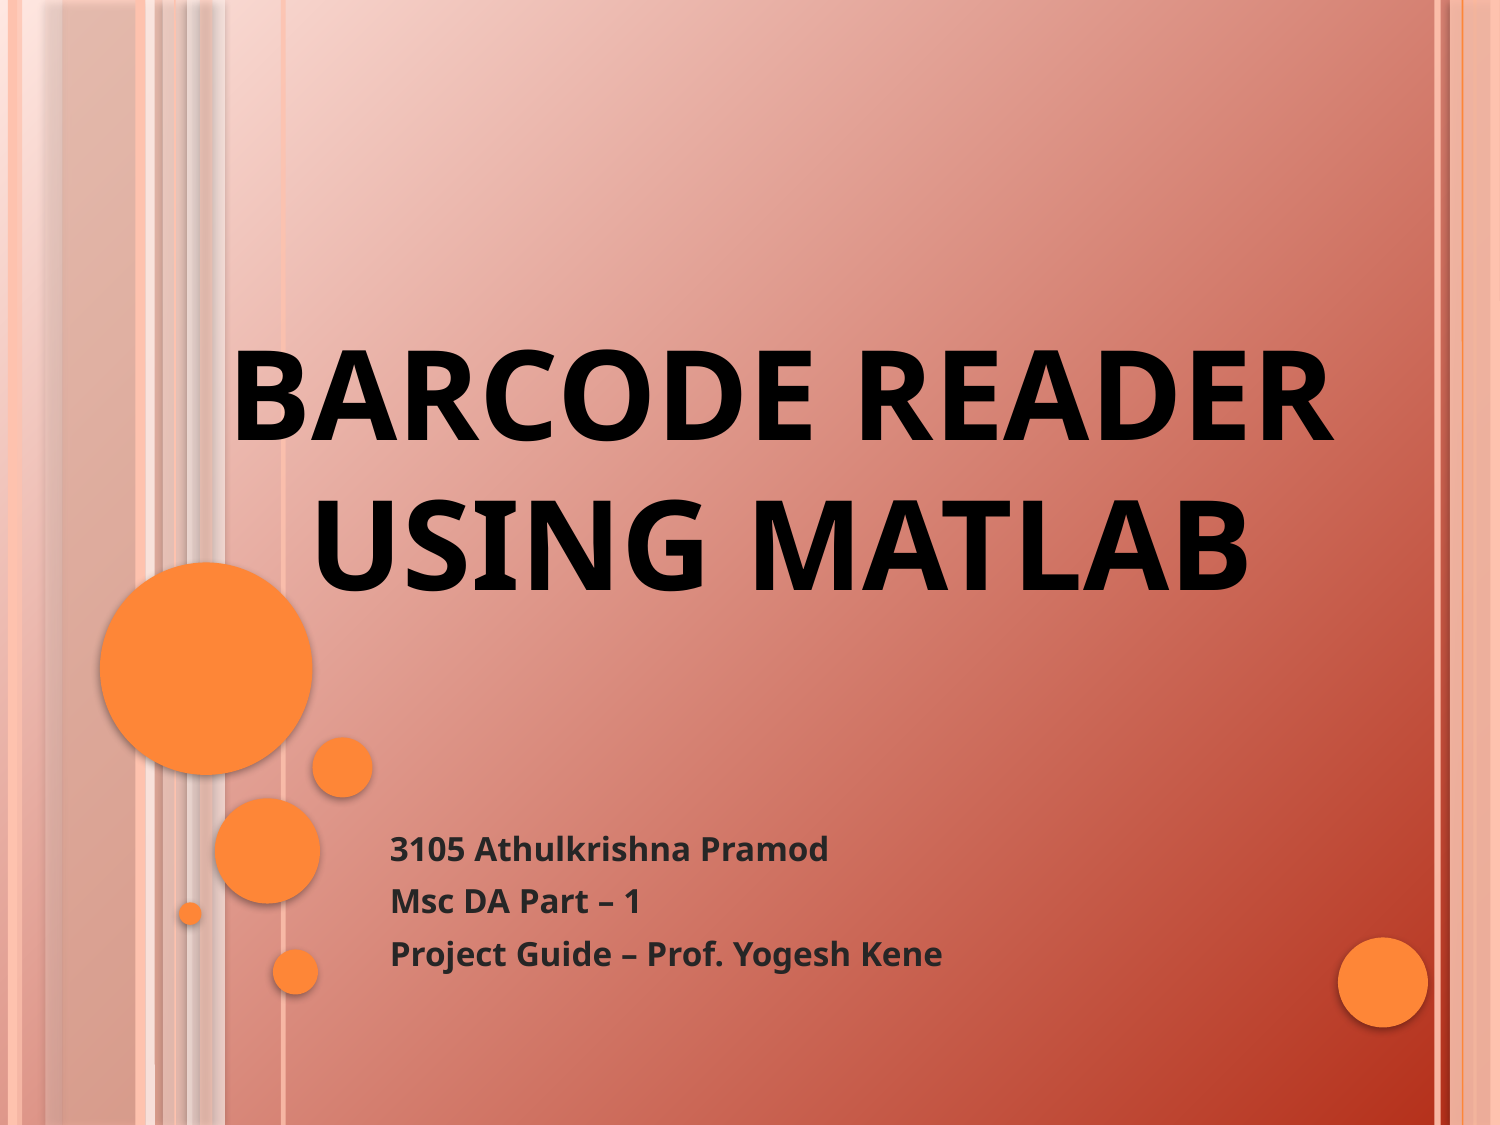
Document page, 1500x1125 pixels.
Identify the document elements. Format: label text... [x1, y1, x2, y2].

subtitle 3105 Athulkrishna Pramod Msc DA Part – 1 Project Guide – Prof. Yogesh Kene [375, 820, 1388, 1046]
title Barcode Reader Using Matlab [162, 262, 1400, 624]
